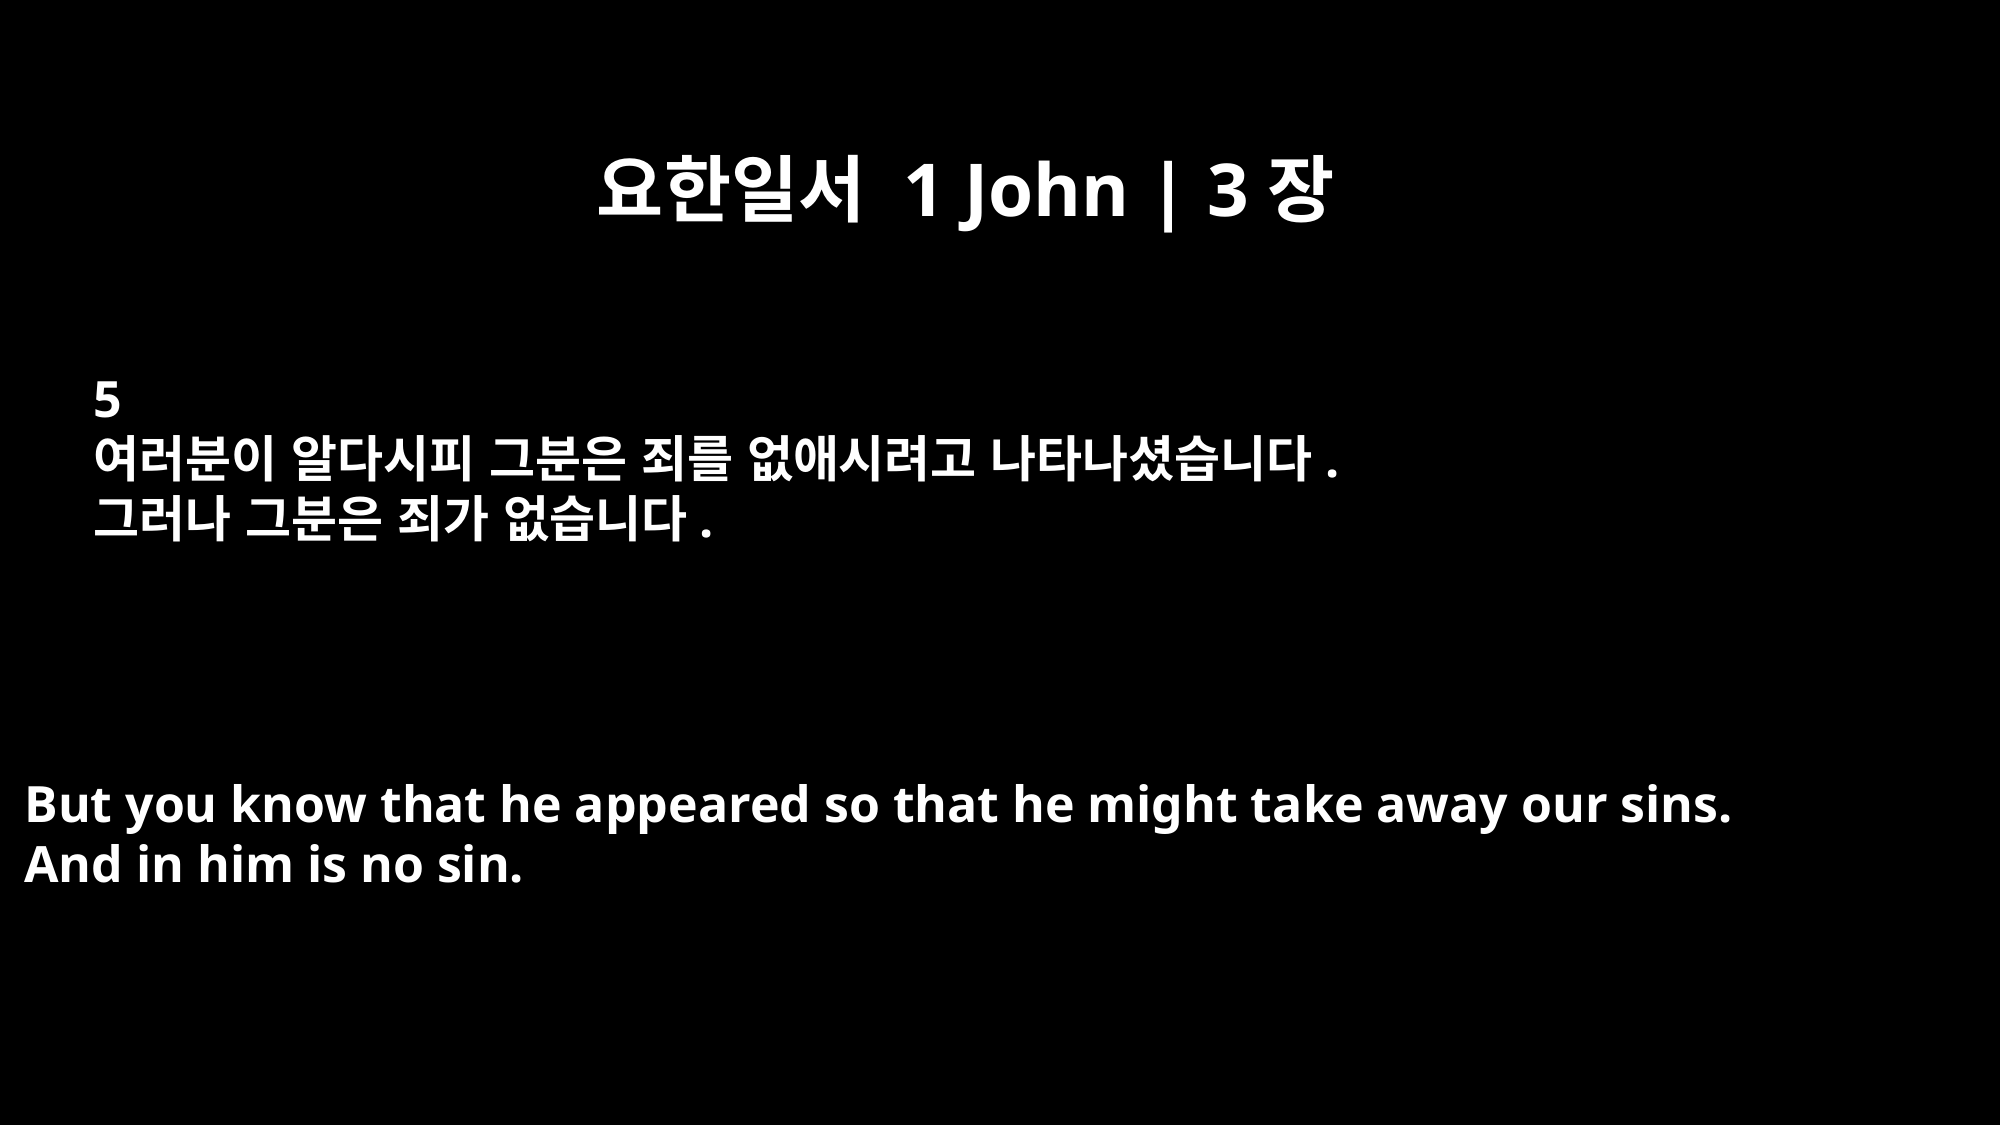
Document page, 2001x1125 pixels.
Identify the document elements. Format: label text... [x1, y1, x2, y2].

text_box 요한일서 1 John | 3장 [582, 136, 1350, 239]
text_box 5 여러분이 알다시피 그분은 죄를 없애시려고 나타나셨습니다. 그러나 그분은 죄가 없습니다. [78, 359, 1368, 555]
text_box But you know that he appeared so that he might take away our sins. And in him is no sin. [9, 764, 1761, 900]
